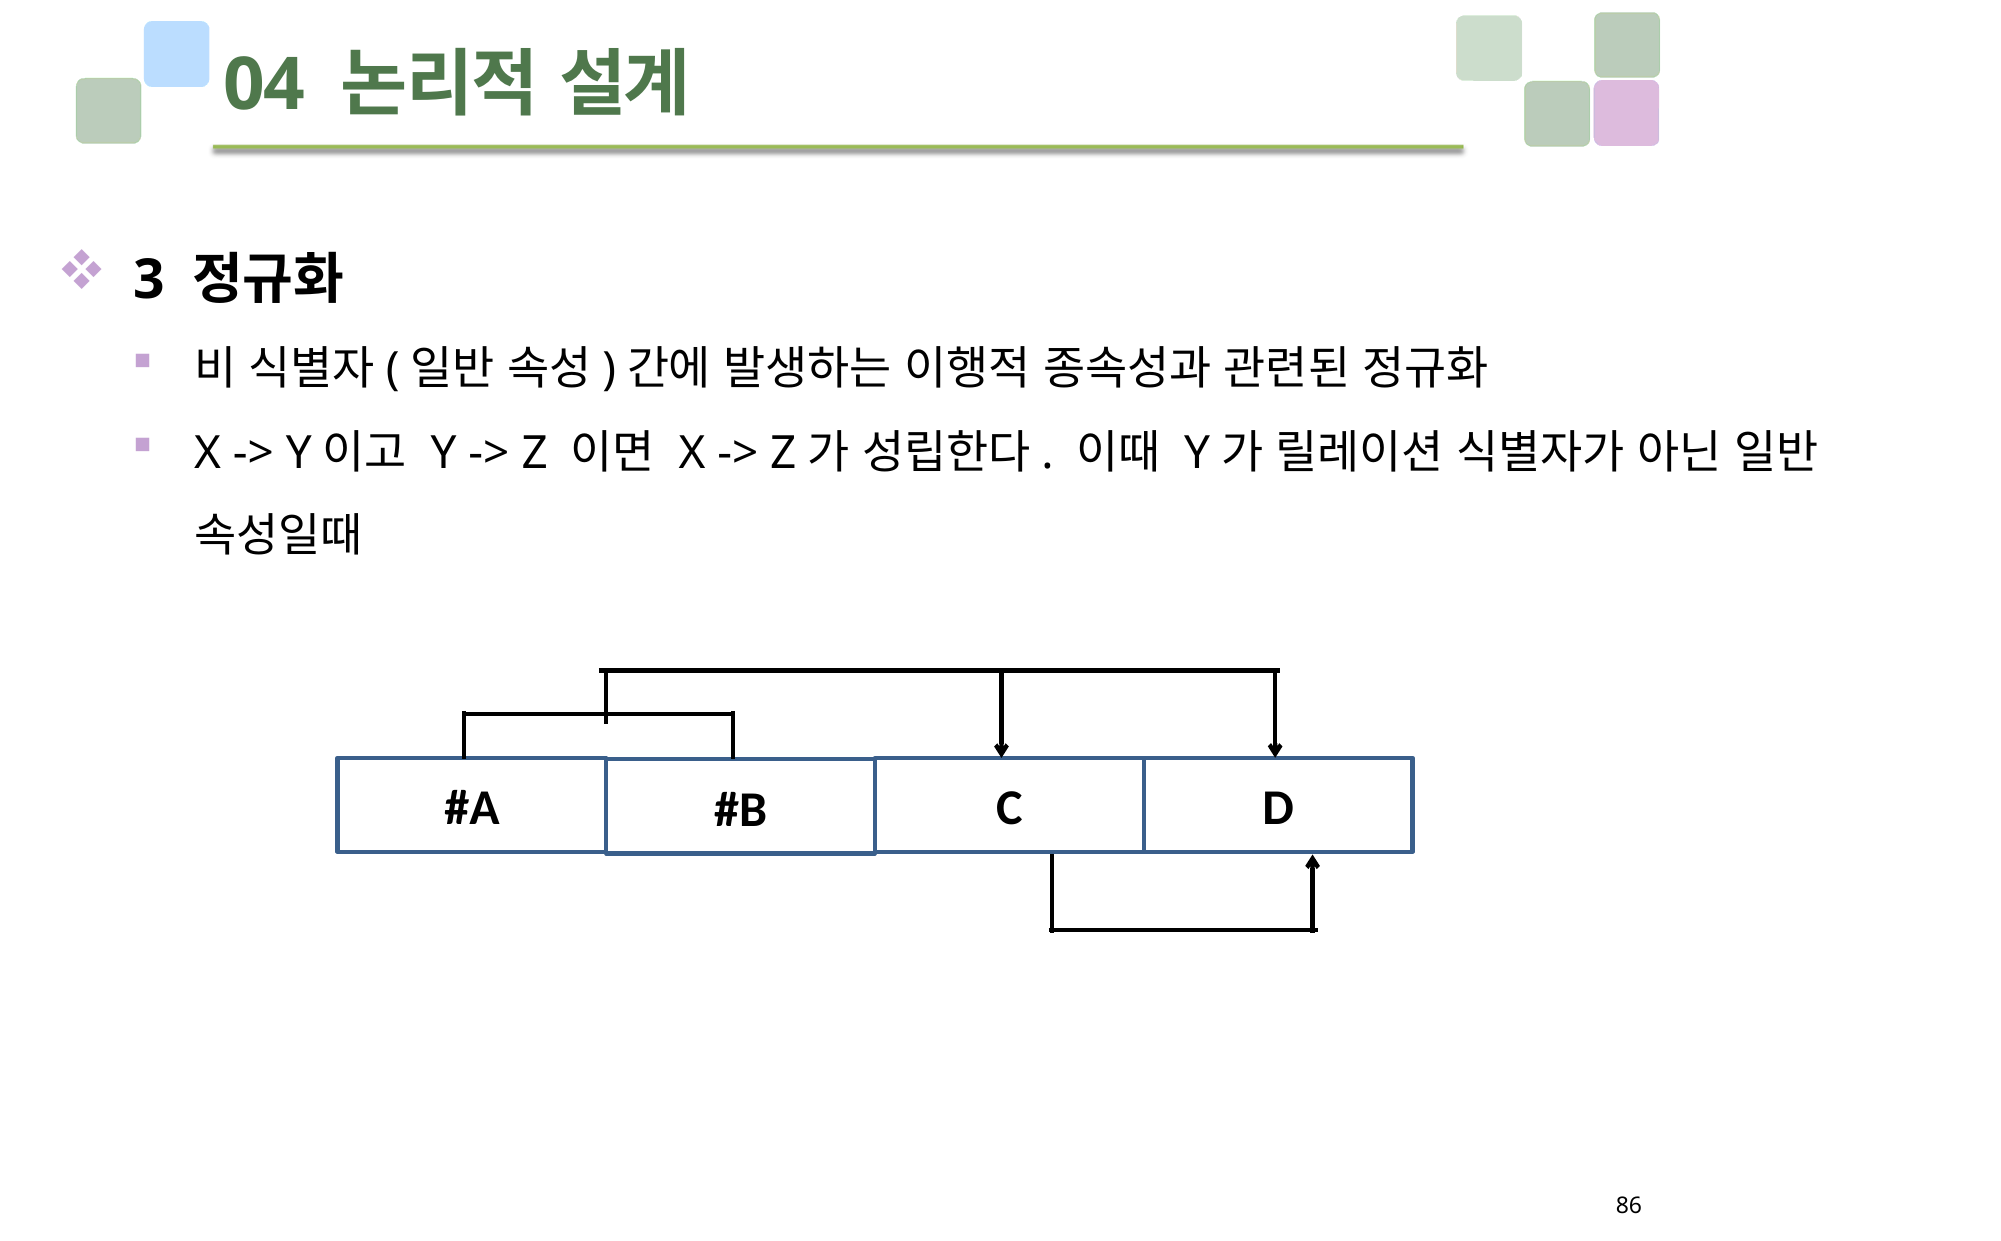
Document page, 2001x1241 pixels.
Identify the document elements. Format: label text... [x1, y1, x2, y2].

text_box 3 정규화 비 식별자(일반 속성)간에 발생하는 이행적 종속성과 관련된 정규화 X -> Y이고 Y -> Z 이면 X -> Z가 성립한다. 이때 Y가 릴레이션 식별자가 아닌 일반 속성일때 [55, 207, 1870, 561]
slide_number 86 [1611, 1195, 1647, 1241]
picture [1524, 80, 1591, 147]
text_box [337, 670, 1413, 933]
picture [1456, 15, 1523, 81]
picture [1594, 12, 1661, 78]
picture [75, 77, 142, 144]
picture [143, 21, 210, 87]
picture [1593, 80, 1660, 146]
picture [701, 142, 1469, 159]
picture [208, 142, 221, 159]
title 04 논리적 설계 [221, 34, 701, 244]
